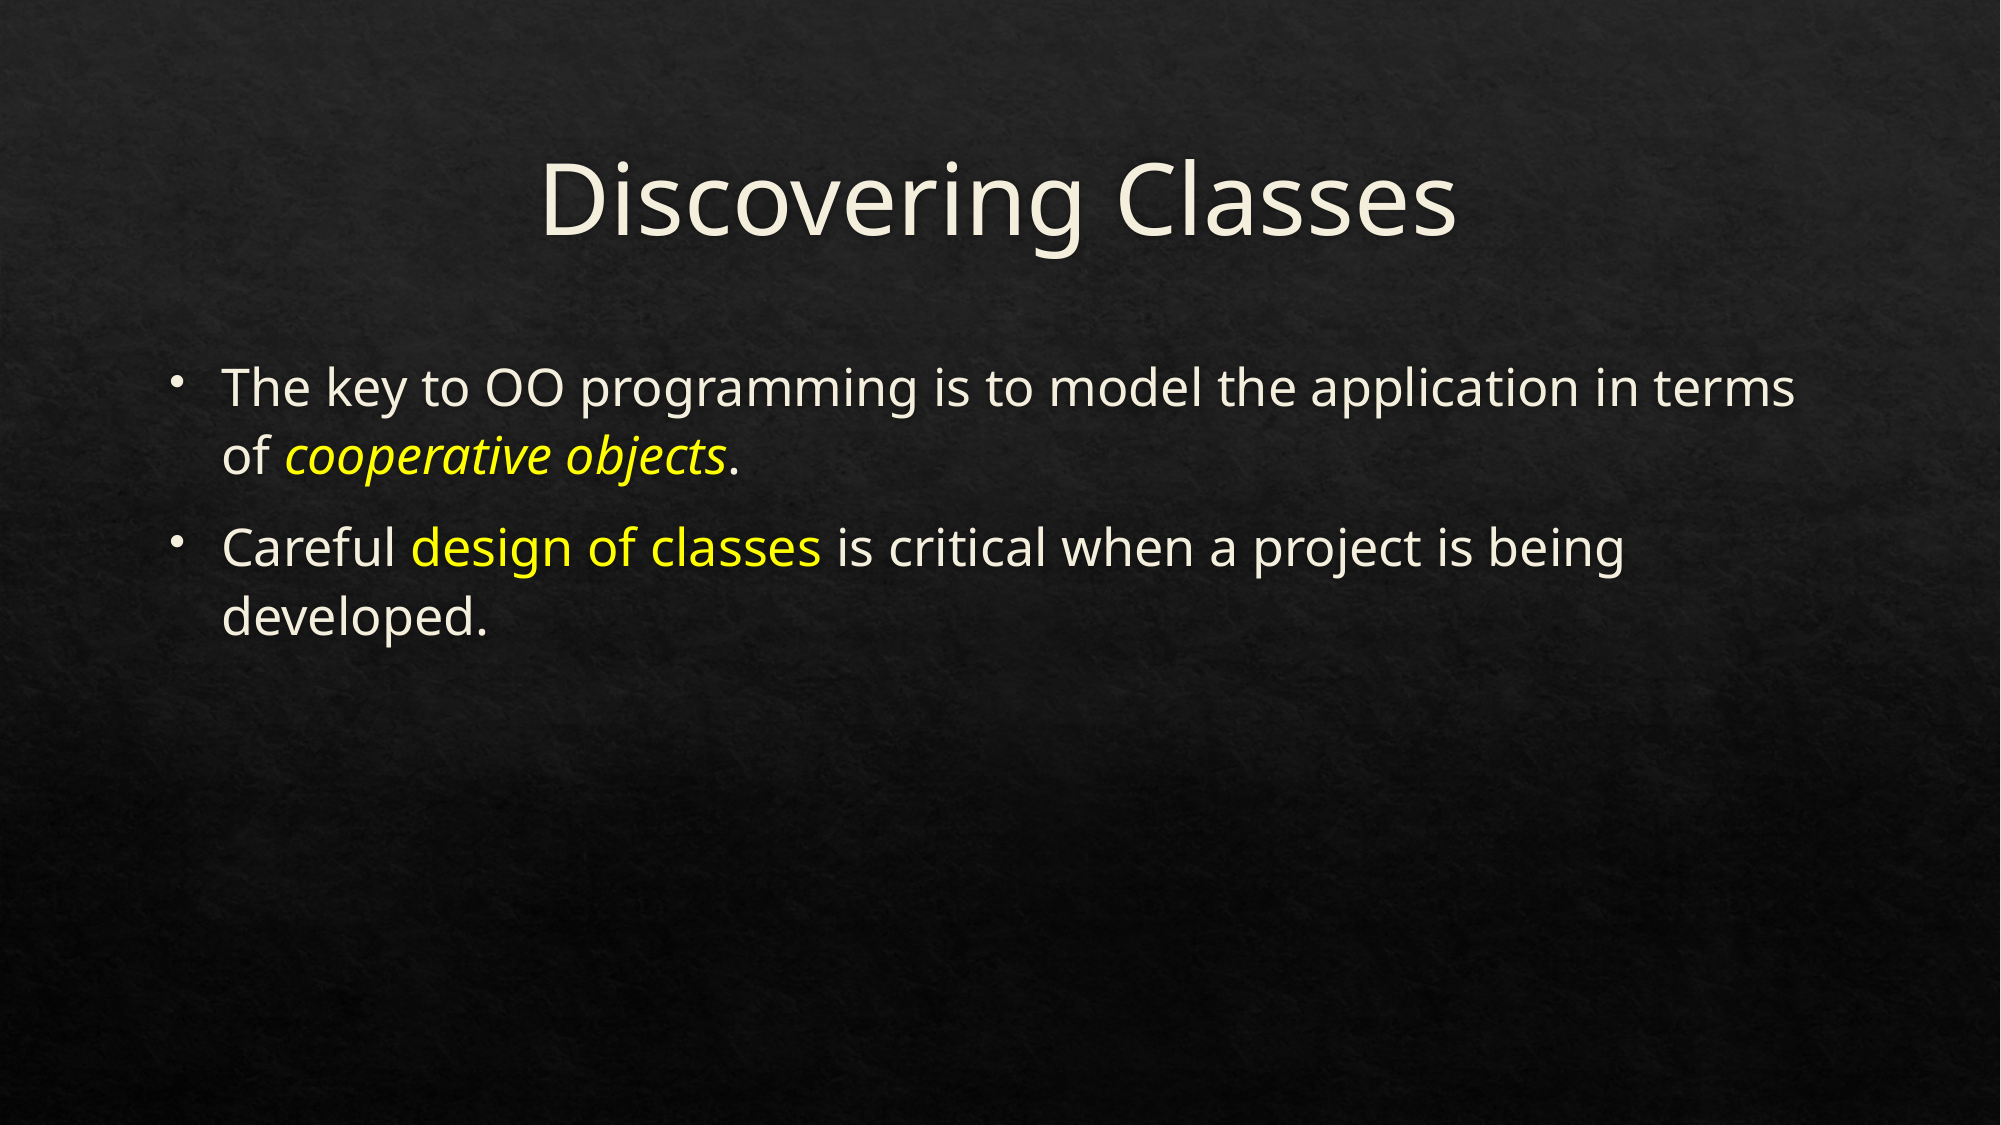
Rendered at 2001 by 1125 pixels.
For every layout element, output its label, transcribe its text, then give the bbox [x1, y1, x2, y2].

list The key to OO programming is to model the application in terms of cooperative objects. Careful design of classes is critical when a project is being developed. [149, 340, 1849, 950]
title Discovering Classes [149, 99, 1849, 307]
